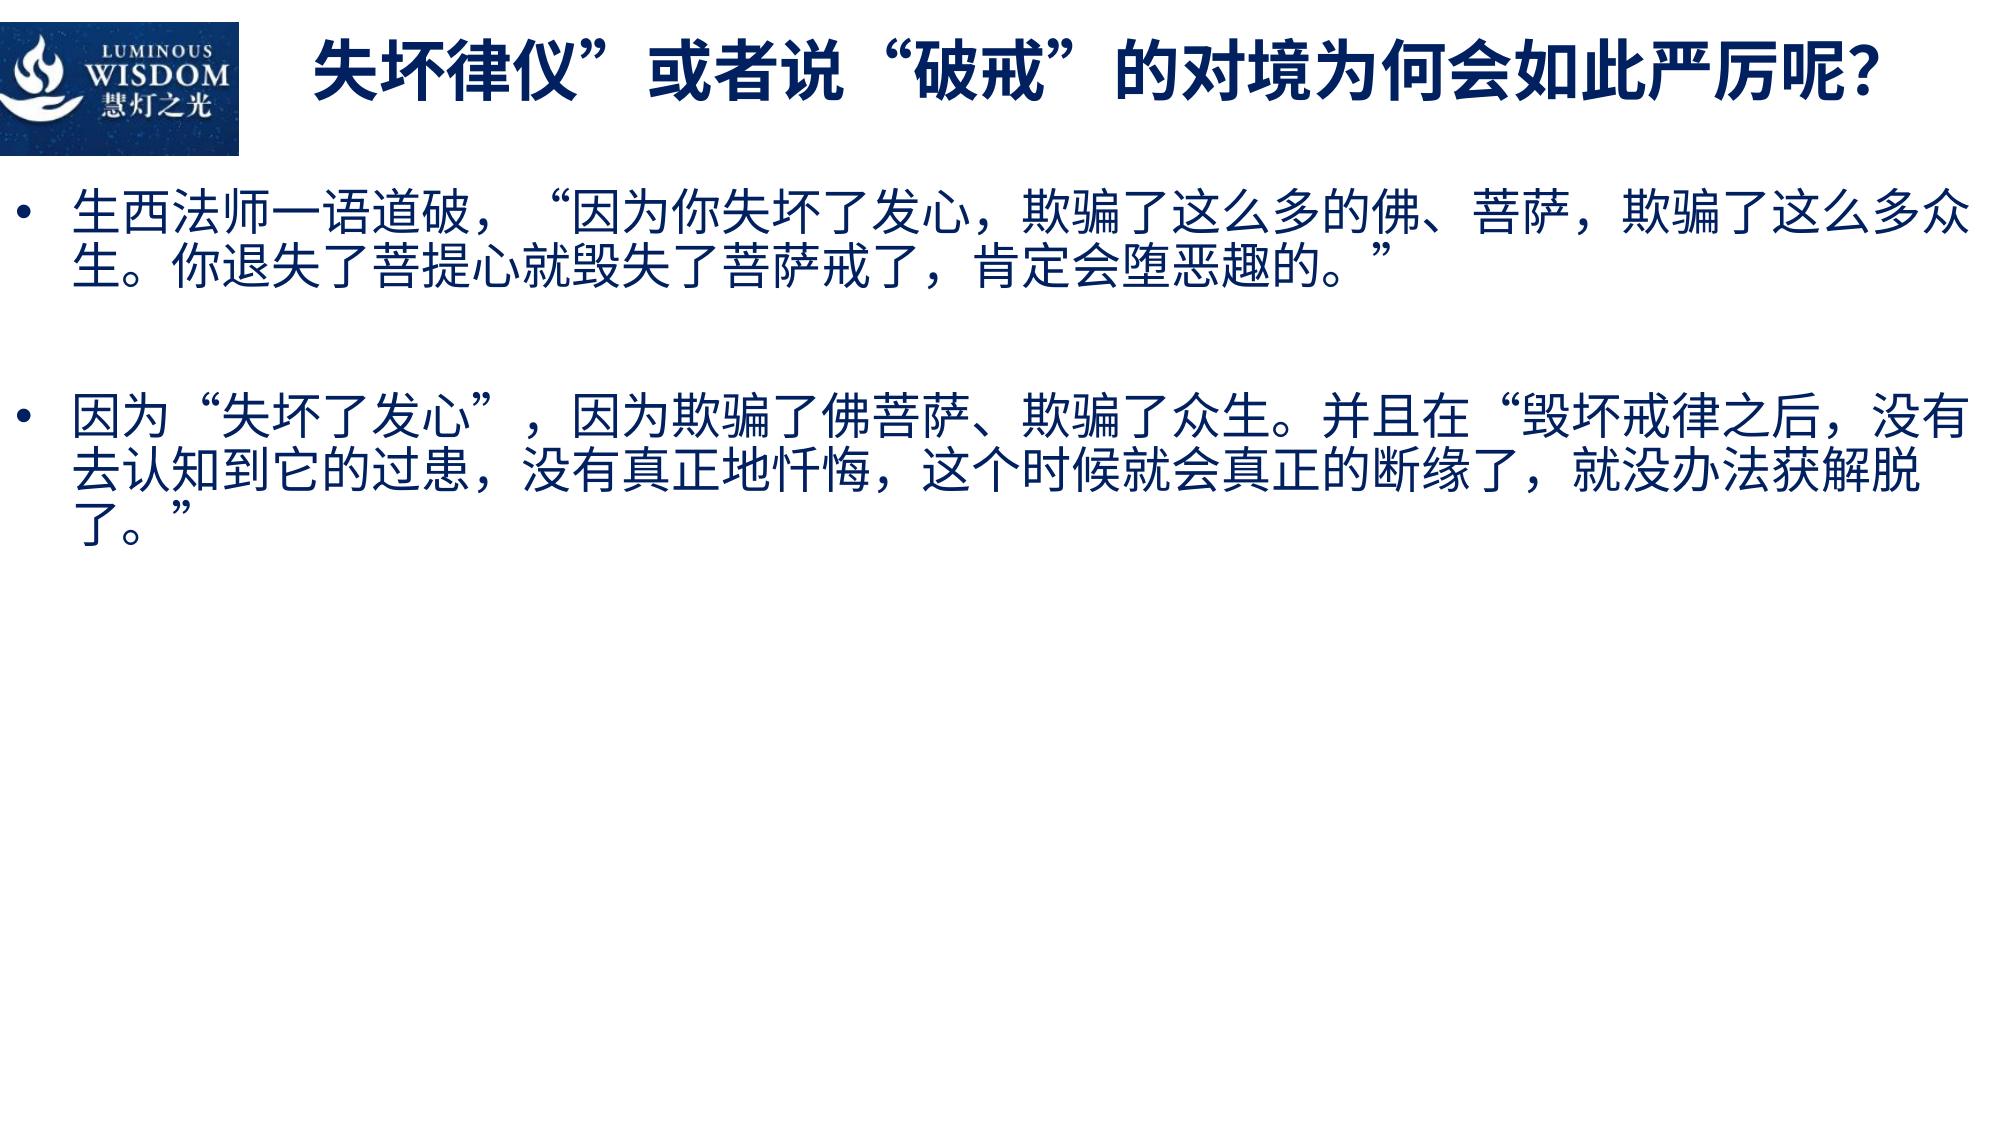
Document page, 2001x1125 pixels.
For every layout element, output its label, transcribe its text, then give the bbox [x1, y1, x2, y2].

subtitle 生西法师一语道破，“因为你失坏了发心，欺骗了这么多的佛、菩萨，欺骗了这么多众生。你退失了菩提心就毁失了菩萨戒了，肯定会堕恶趣的。” 因为“失坏了发心”，因为欺骗了佛菩萨、欺骗了众生。并且在“毁坏戒律之后，没有去认知到它的过患，没有真正地忏悔，这个时候就会真正的断缘了，就没办法获解脱了。” [0, 180, 2000, 1125]
title 失坏律仪”或者说“破戒”的对境为何会如此严厉呢？ [286, 30, 1874, 147]
picture [0, 22, 239, 156]
